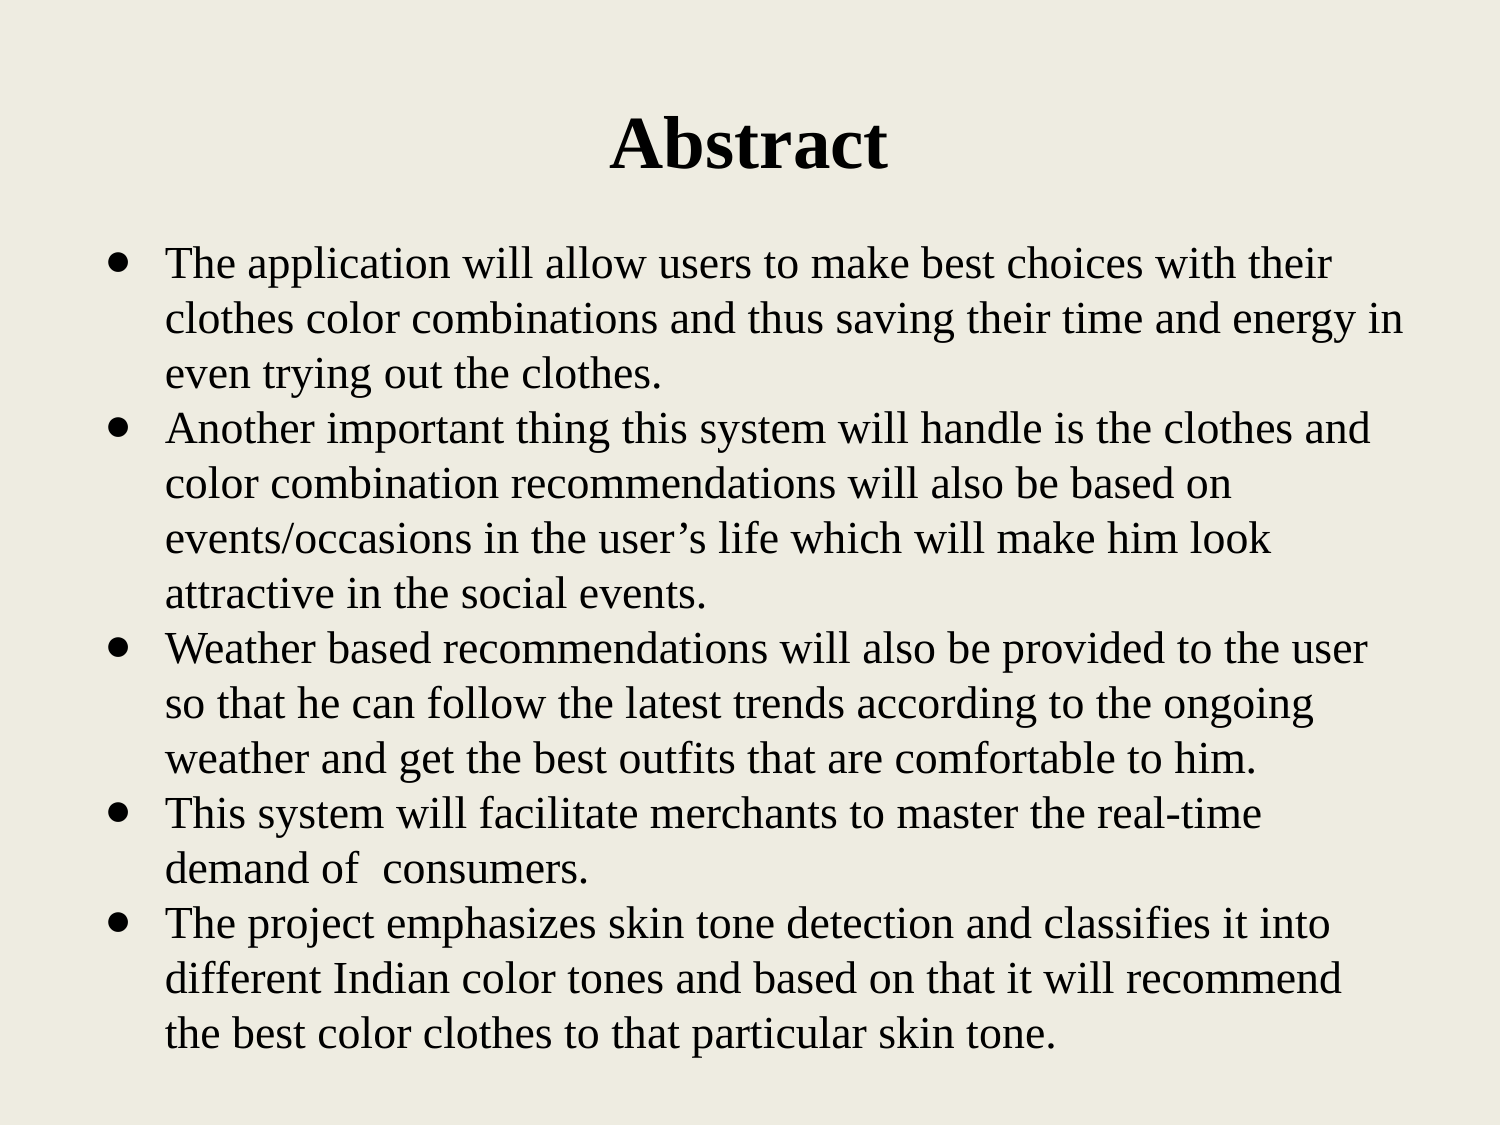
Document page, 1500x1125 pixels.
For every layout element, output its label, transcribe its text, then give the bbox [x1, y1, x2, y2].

text_box [74, 262, 1425, 1005]
title Abstract [75, 45, 1424, 224]
list The application will allow users to make best choices with their clothes color combinations and thus saving their time and energy in even trying out the clothes. Another important thing this system will handle is the clothes and color combination recommendations will also be based on events/occasions in the user’s life which will make him look attractive in the social events. Weather based recommendations will also be provided to the user so that he can follow the latest trends according to the ongoing weather and get the best outfits that are comfortable to him. This system will facilitate merchants to master the real-time demand of consumers. The project emphasizes skin tone detection and classifies it into different Indian color tones and based on that it will recommend the best color clothes to that particular skin tone. [75, 224, 1424, 967]
